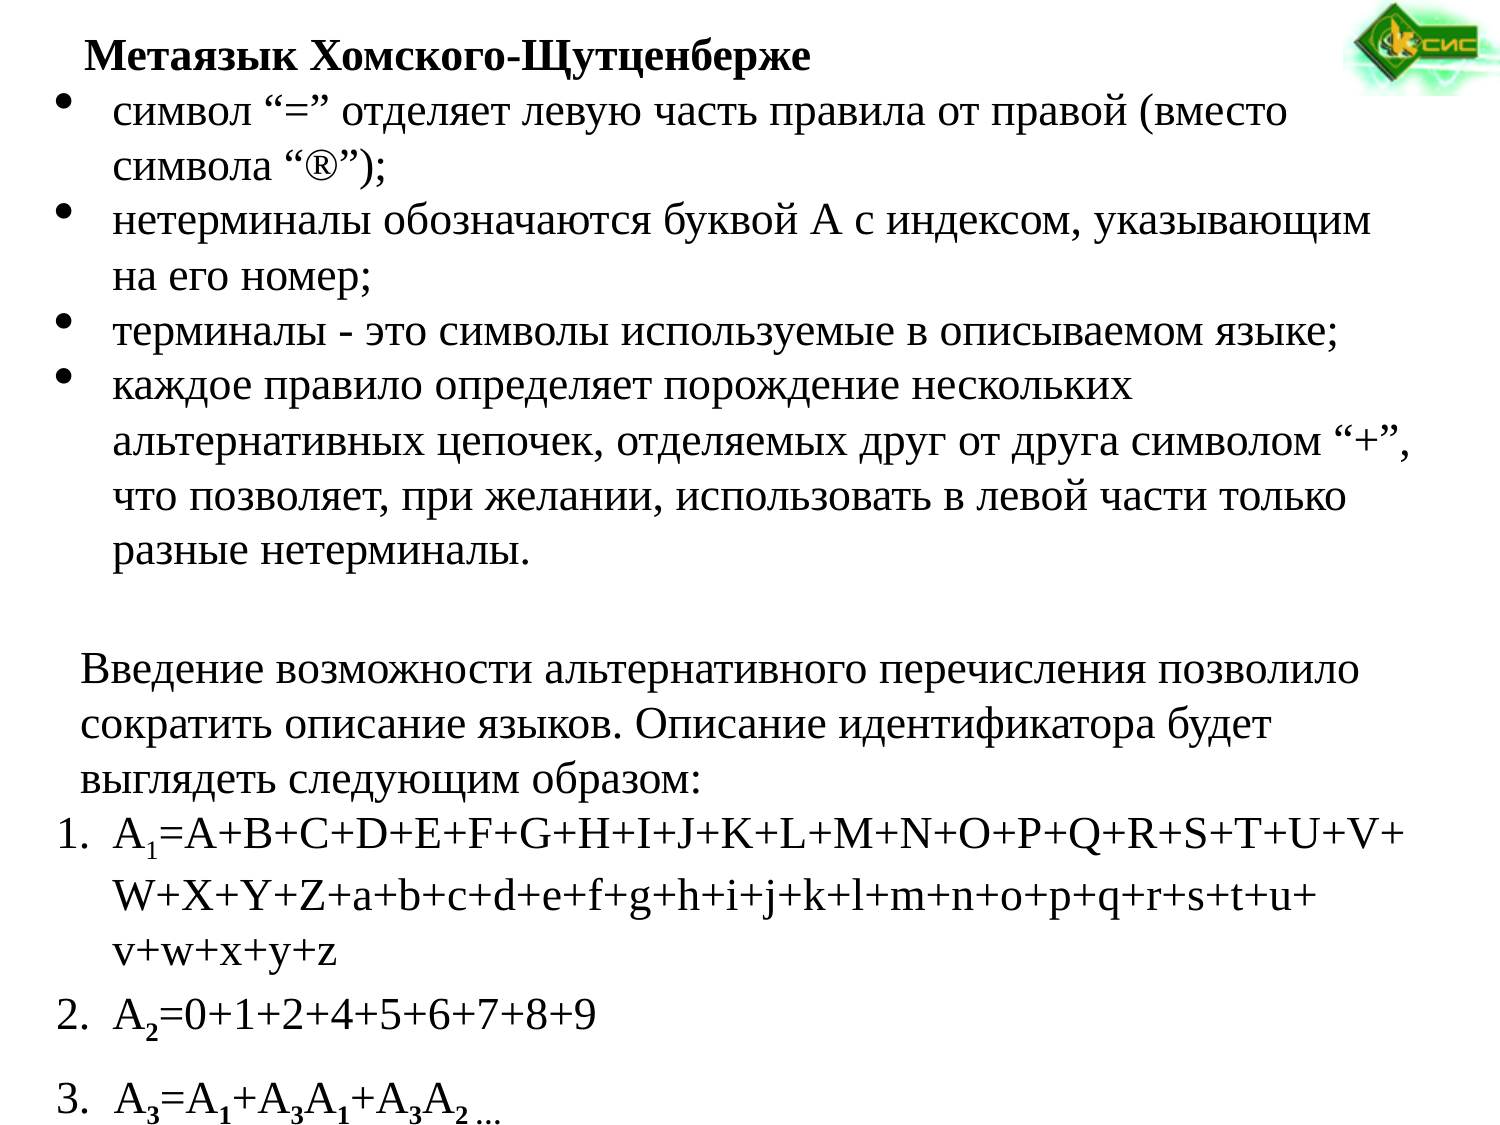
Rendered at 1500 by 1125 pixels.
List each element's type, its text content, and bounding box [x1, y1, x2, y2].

picture [1343, 0, 1500, 96]
text_box Метаязык Хомского-Щутценберже символ “=” отделяет левую часть правила от правой (вместо символа “®”); нетерминалы обозначаются буквой А с индексом, указывающим на его номер; терминалы - это символы используемые в описываемом языке; каждое правило определяет порождение нескольких альтернативных цепочек, отделяемых друг от друга символом “+”, что позволяет, при желании, использовать в левой части только разные нетерминалы. Введение возможности альтернативного перечисления позволило сократить описание языков. Описание идентификатора будет выглядеть следующим образом: A1=A+B+C+D+E+F+G+H+I+J+K+L+M+N+O+P+Q+R+S+T+U+V+W+X+Y+Z+a+b+c+d+e+f+g+h+i+j+k+l+m+n+o+p+q+r+s+t+u+ v+w+x+y+z A2=0+1+2+4+5+6+7+8+9 3. A3=A1+A3A1+A3A2 … [41, 16, 1459, 1125]
